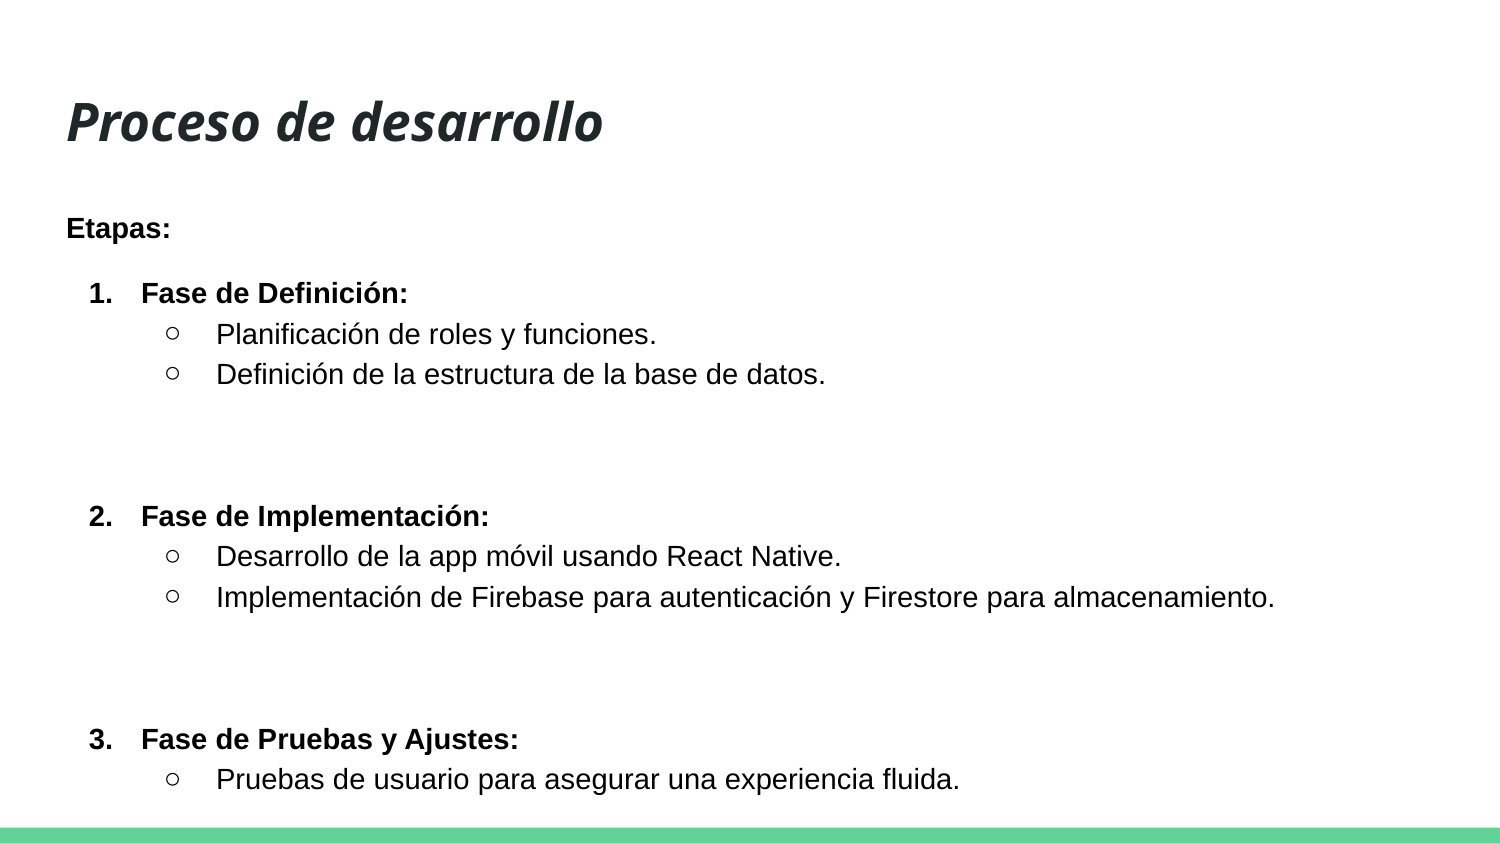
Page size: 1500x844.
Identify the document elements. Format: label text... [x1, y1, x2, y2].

list Etapas: Fase de Definición: Planificación de roles y funciones. Definición de la estructura de la base de datos. Fase de Implementación: Desarrollo de la app móvil usando React Native. Implementación de Firebase para autenticación y Firestore para almacenamiento. Fase de Pruebas y Ajustes: Pruebas de usuario para asegurar una experiencia fluida. [51, 189, 1449, 820]
title Proceso de desarrollo [51, 72, 1449, 167]
